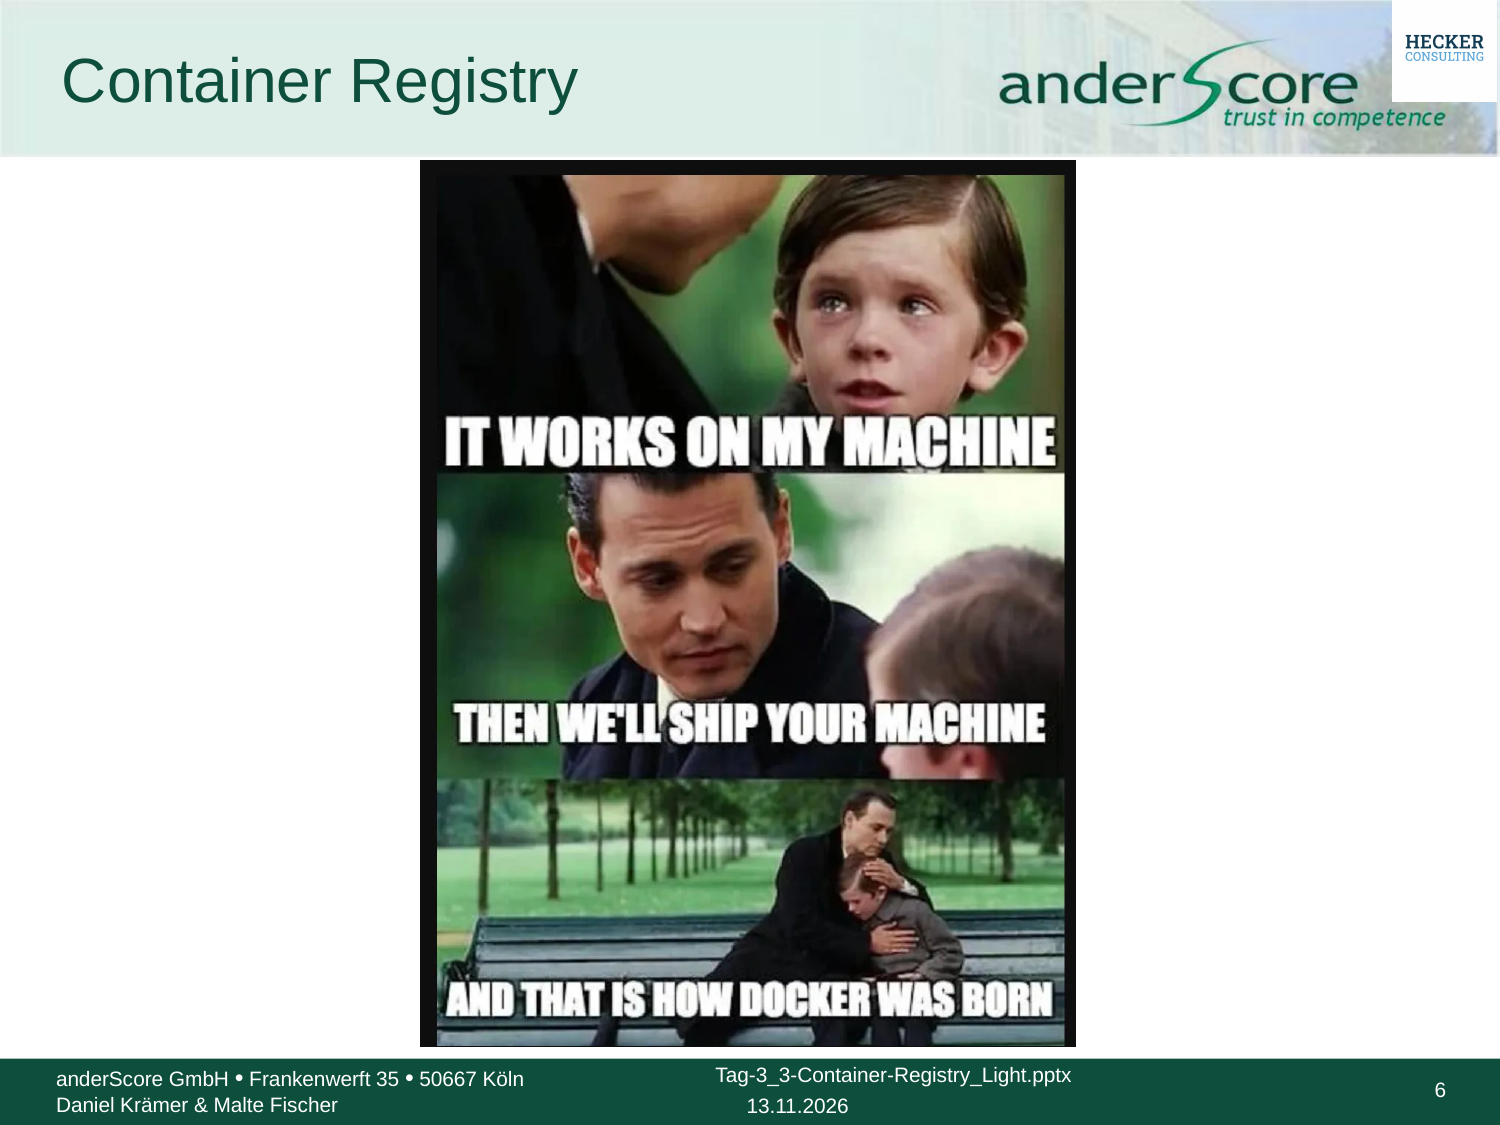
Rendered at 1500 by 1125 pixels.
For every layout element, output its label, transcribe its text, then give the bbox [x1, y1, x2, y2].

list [420, 160, 1077, 1048]
title Container Registry [46, 24, 959, 141]
picture [0, 0, 1500, 157]
